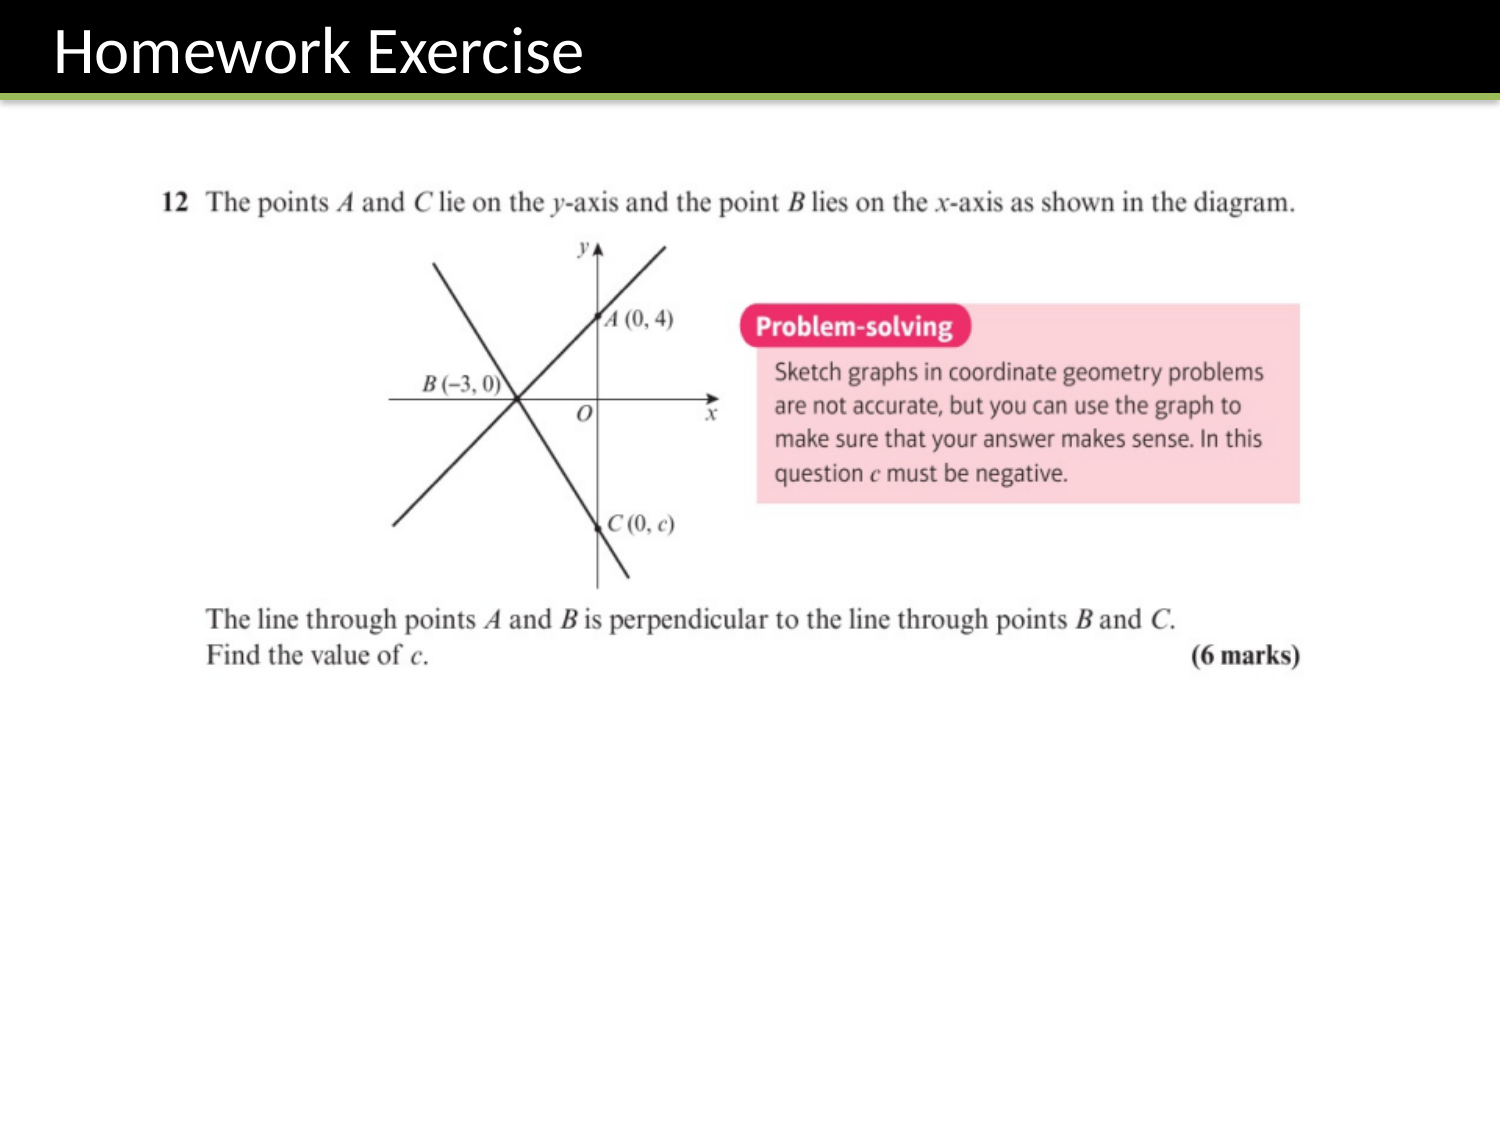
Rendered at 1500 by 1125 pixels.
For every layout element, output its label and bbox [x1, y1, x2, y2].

text_box [0, 0, 1500, 99]
picture [155, 172, 1344, 691]
